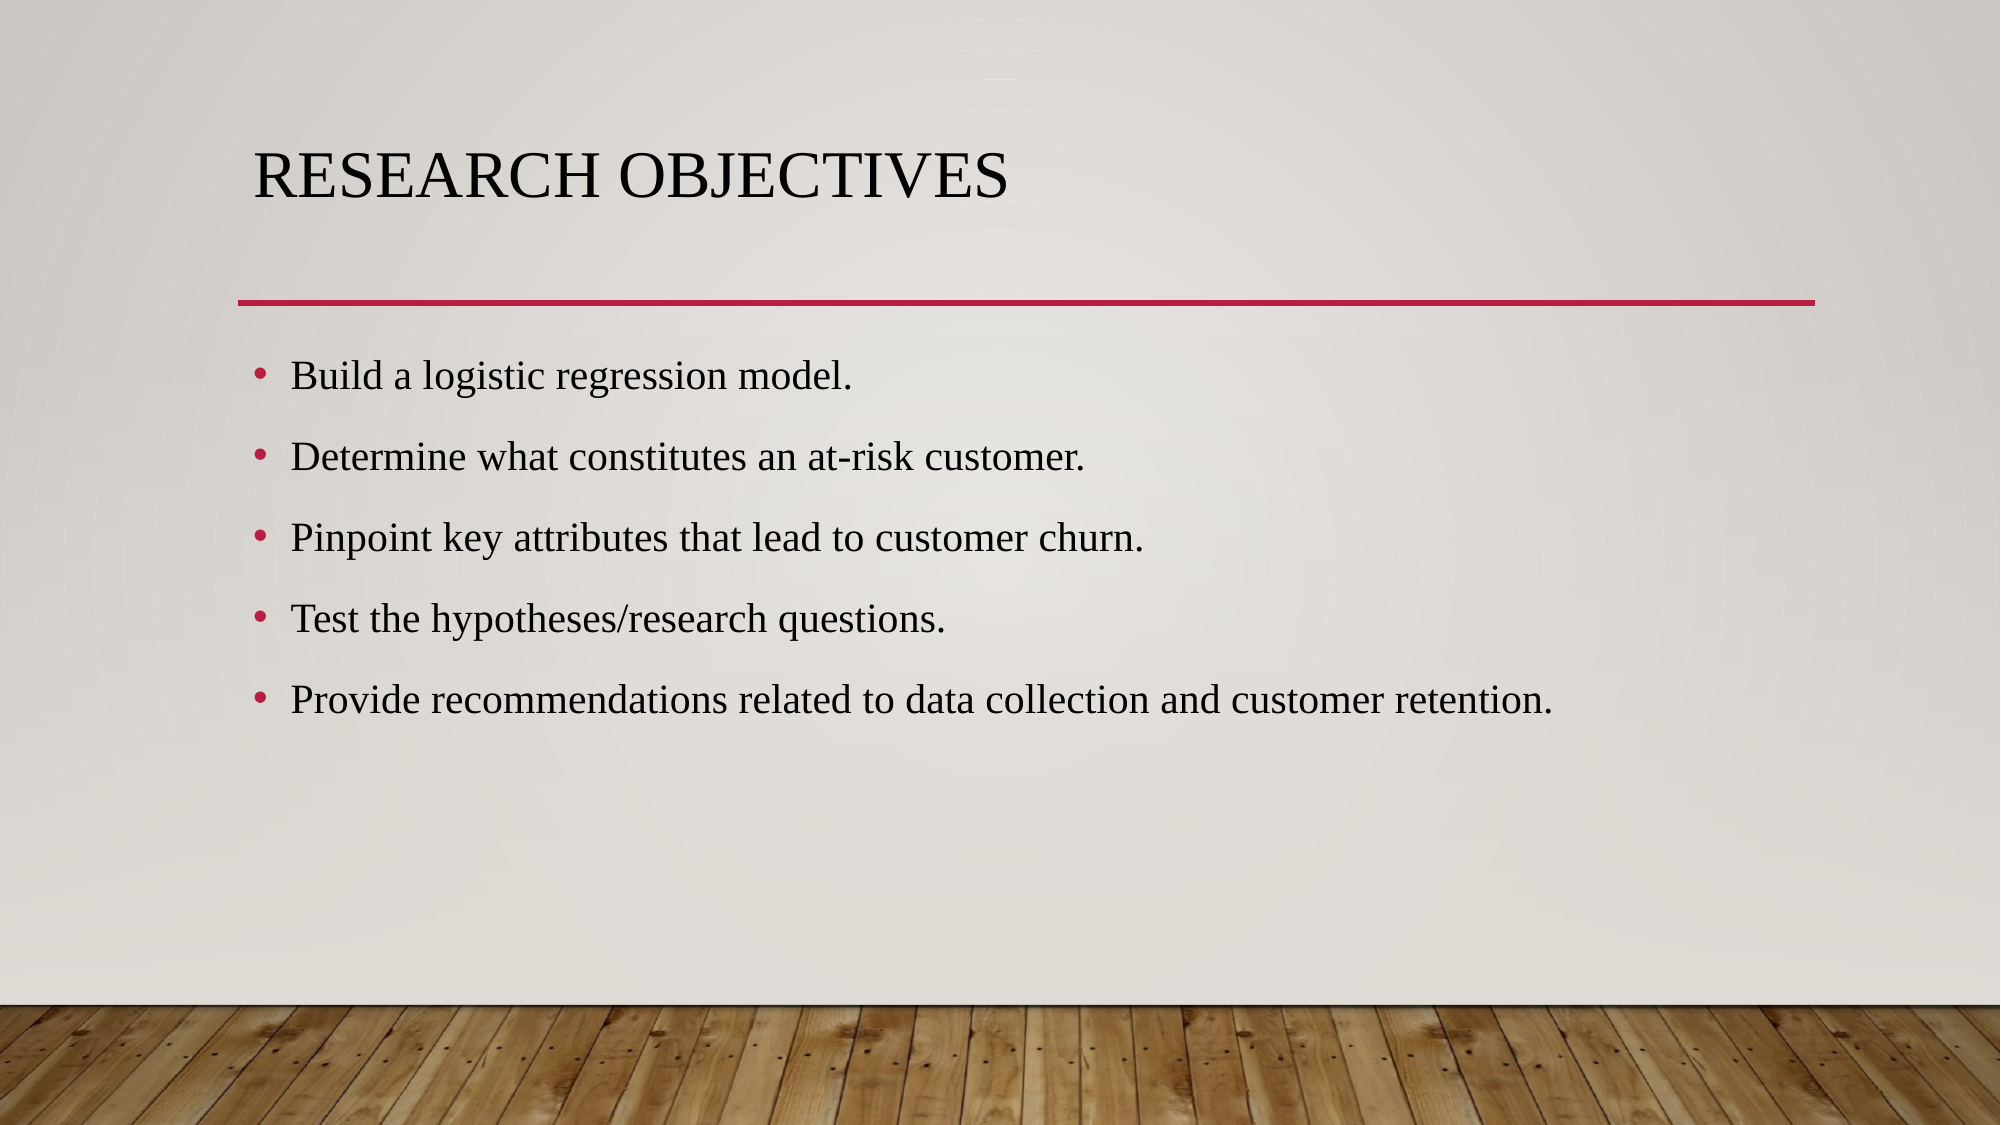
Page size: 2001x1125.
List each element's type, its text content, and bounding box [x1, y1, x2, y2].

title Research objectives [238, 131, 1814, 305]
picture [0, 1005, 2000, 1125]
list Build a logistic regression model. Determine what constitutes an at-risk customer. Pinpoint key attributes that lead to customer churn. Test the hypotheses/research questions. Provide recommendations related to data collection and customer retention. [238, 330, 1814, 897]
